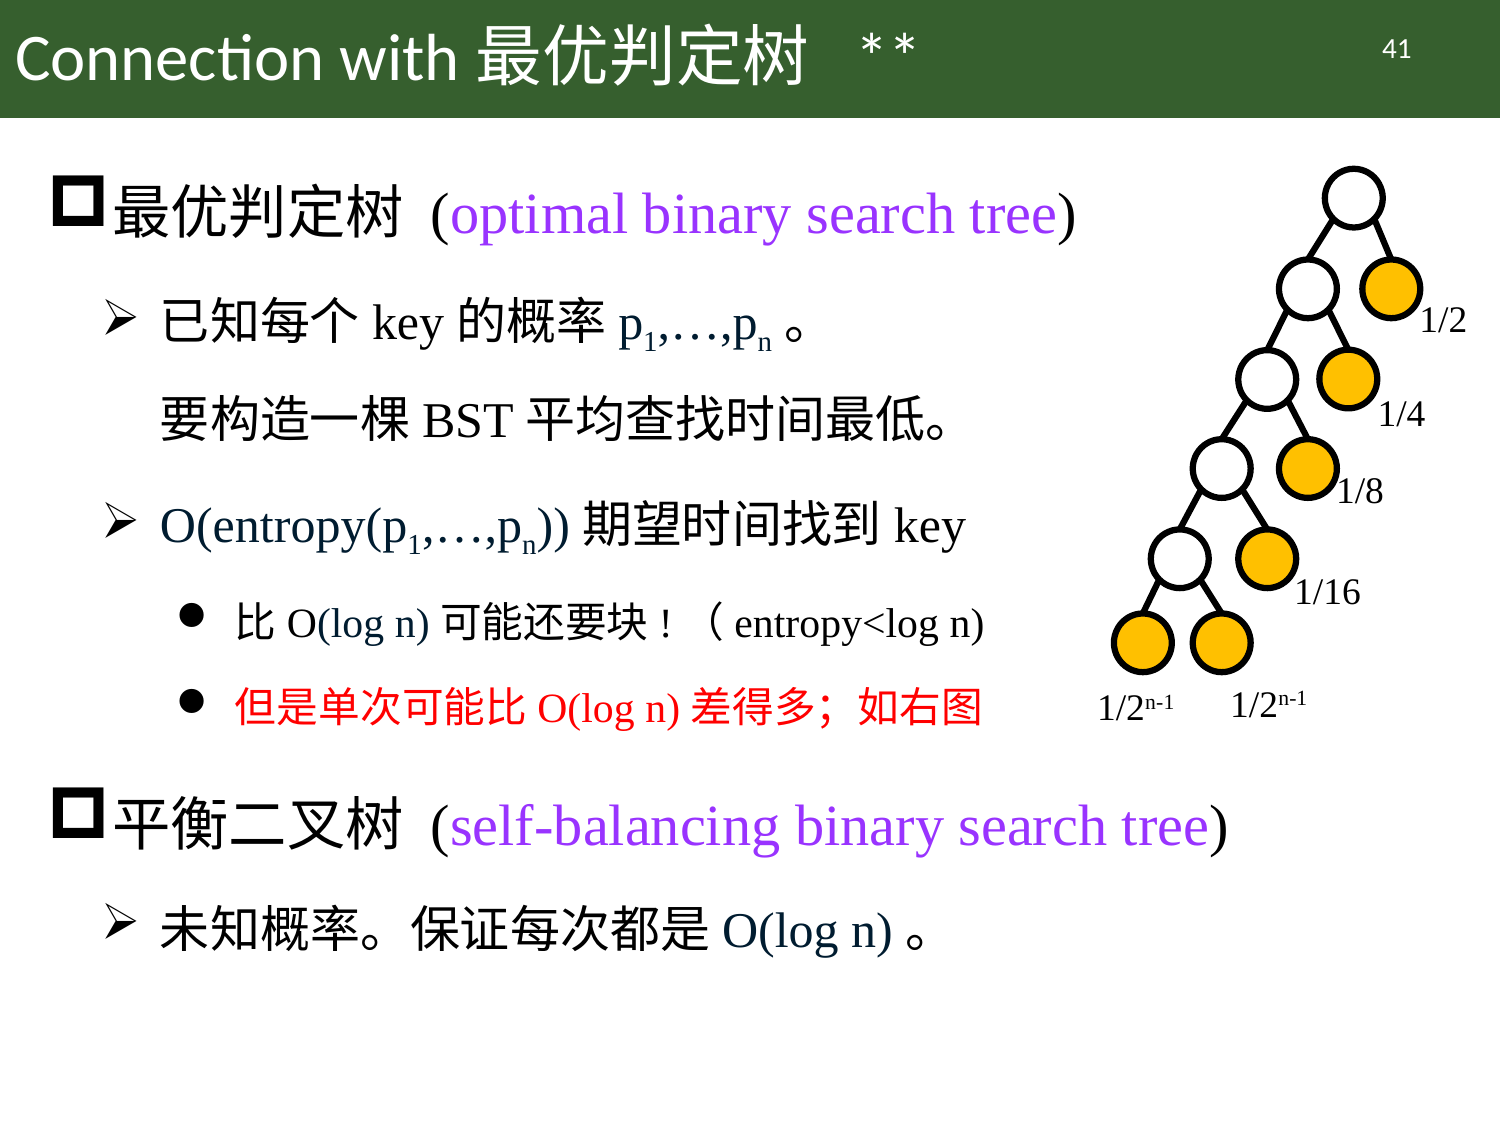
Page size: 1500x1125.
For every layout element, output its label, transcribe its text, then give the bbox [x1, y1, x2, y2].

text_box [1079, 168, 1483, 737]
list 最优判定树 (optimal binary search tree) 已知每个key的概率p1,…,pn。 要构造一棵BST平均查找时间最低。 O(entropy(p1,…,pn))期望时间找到key 比O(log n)可能还要块!（entropy<log n) 但是单次可能比O(log n)差得多；如右图 平衡二叉树 (self-balancing binary search tree) 未知概率。保证每次都是O(log n)。 [32, 132, 1469, 1104]
slide_number 41 [1306, 21, 1487, 82]
title Connection with最优判定树 ** [0, 0, 1294, 119]
text_box [102, 100, 1077, 862]
